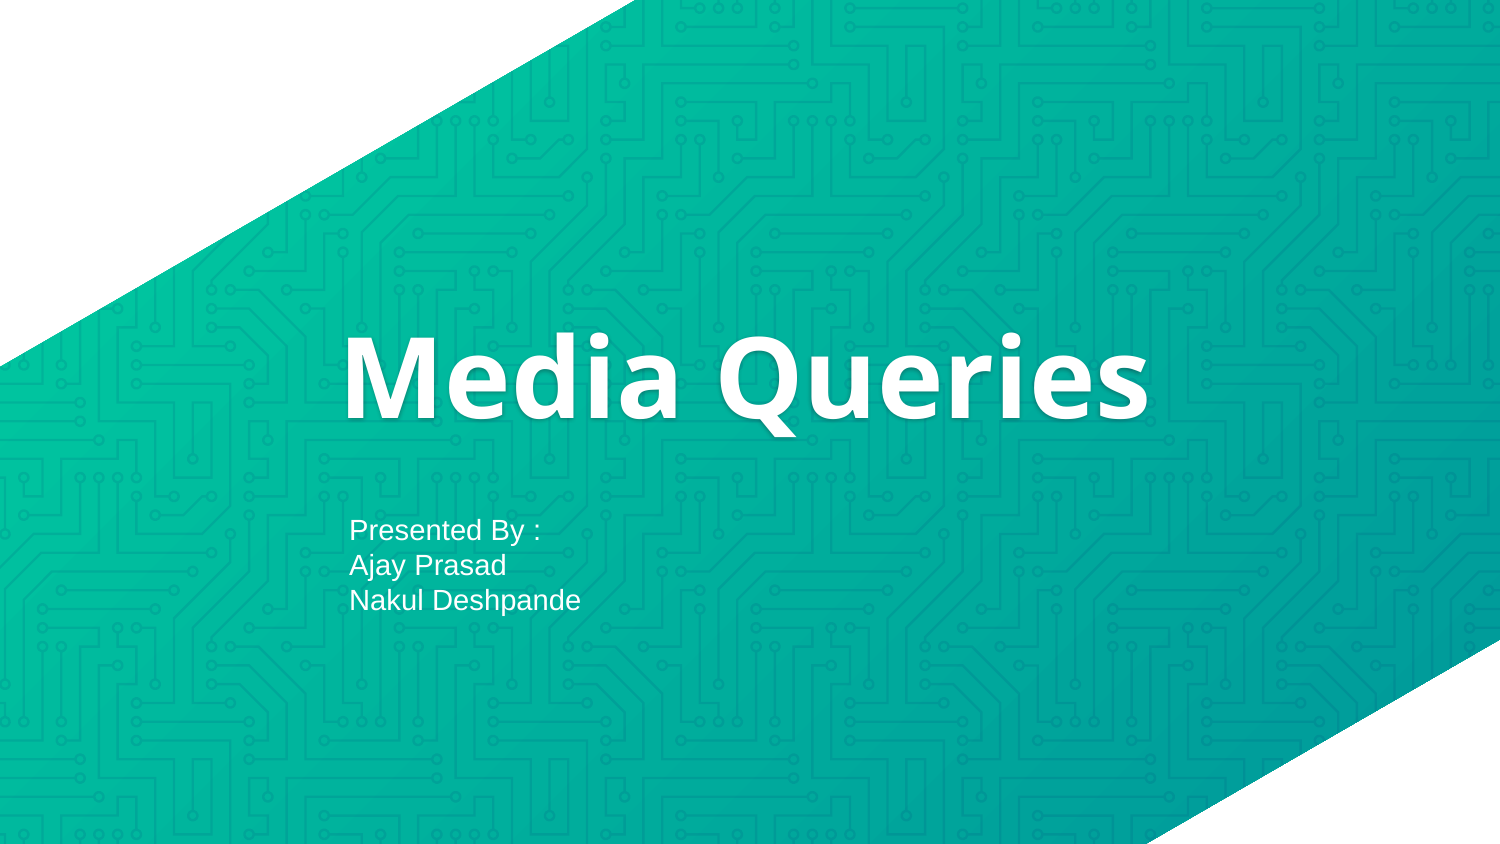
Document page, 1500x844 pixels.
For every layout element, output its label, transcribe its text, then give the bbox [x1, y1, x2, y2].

text_box Presented By : Ajay Prasad Nakul Deshpande [334, 503, 598, 624]
title Media Queries [339, 163, 1401, 444]
